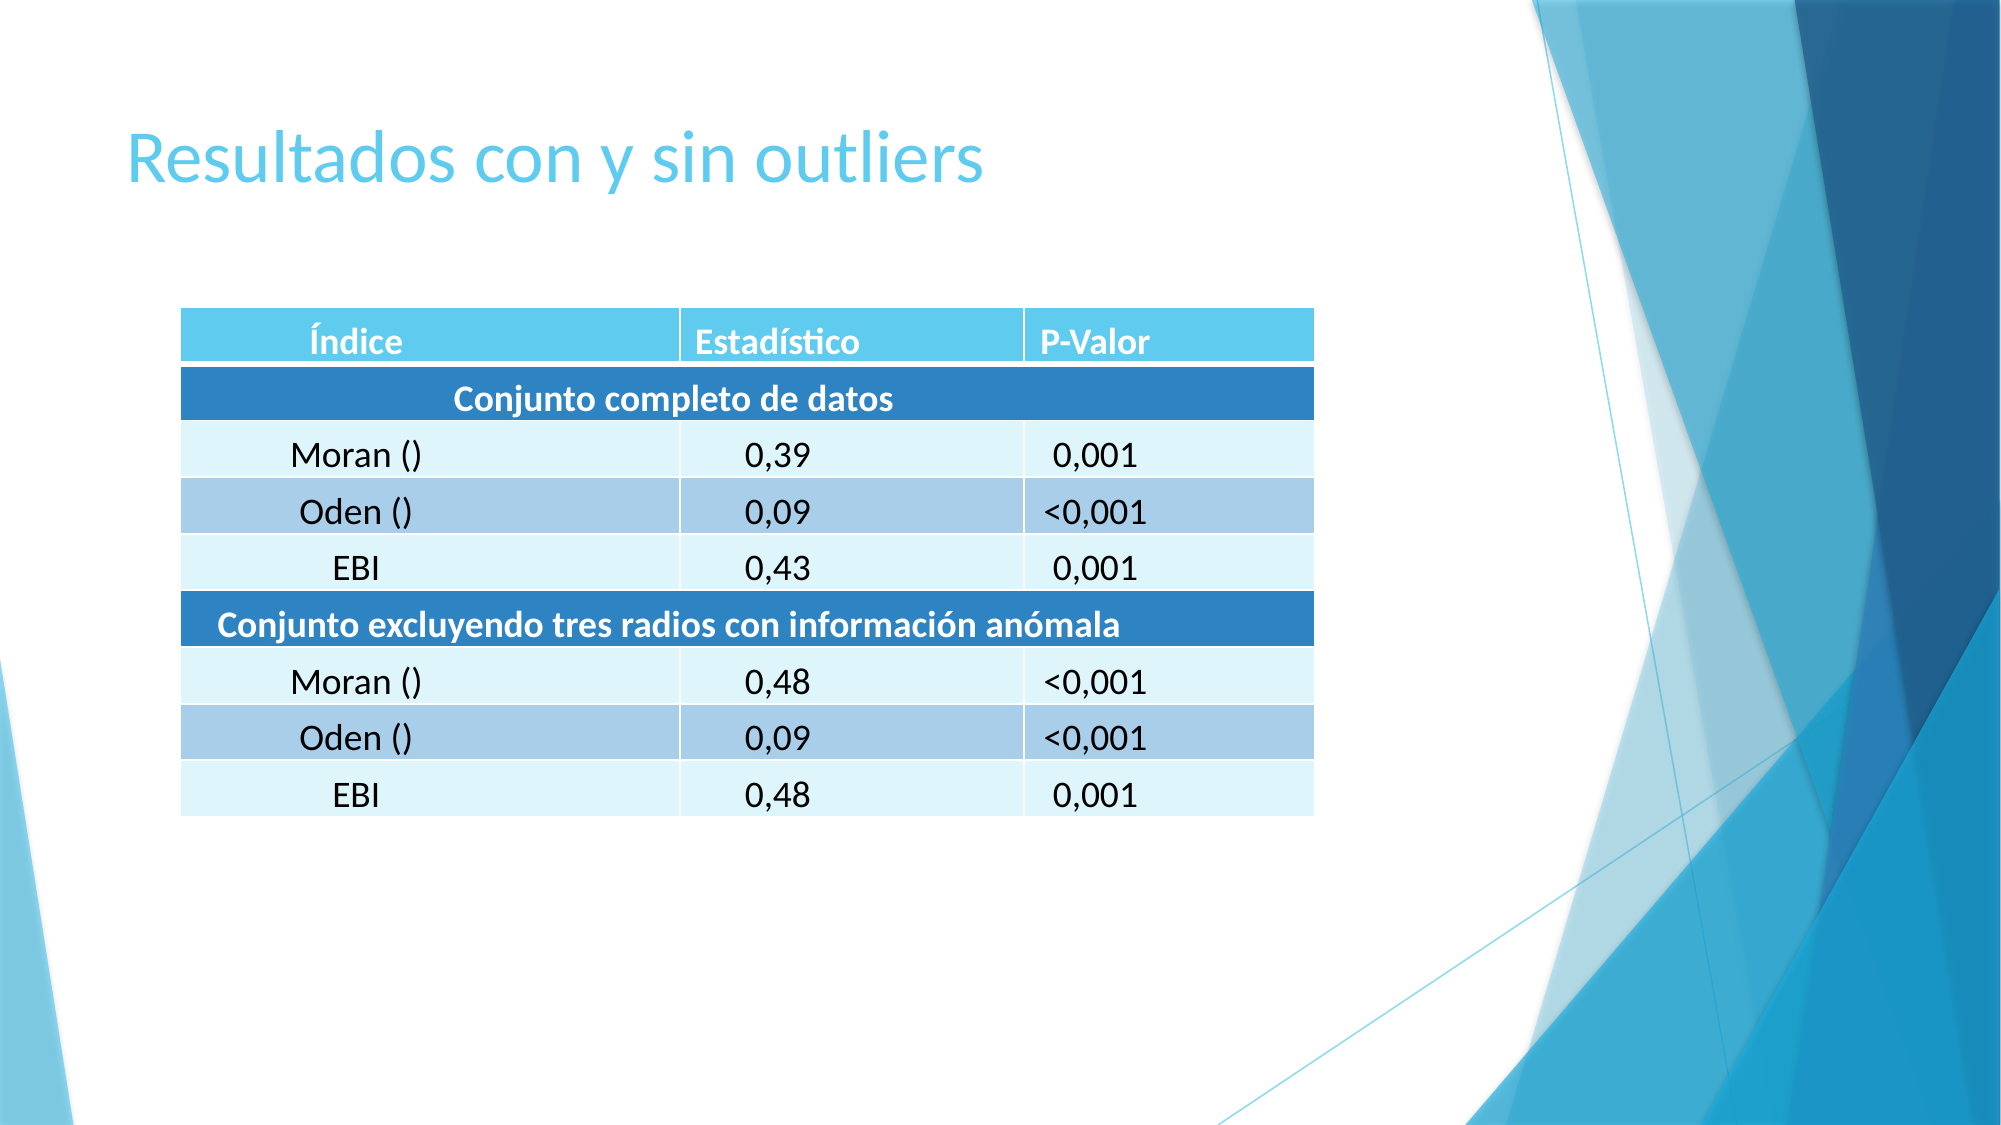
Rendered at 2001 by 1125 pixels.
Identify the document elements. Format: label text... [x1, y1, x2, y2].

title Resultados con y sin outliers [111, 99, 1522, 317]
